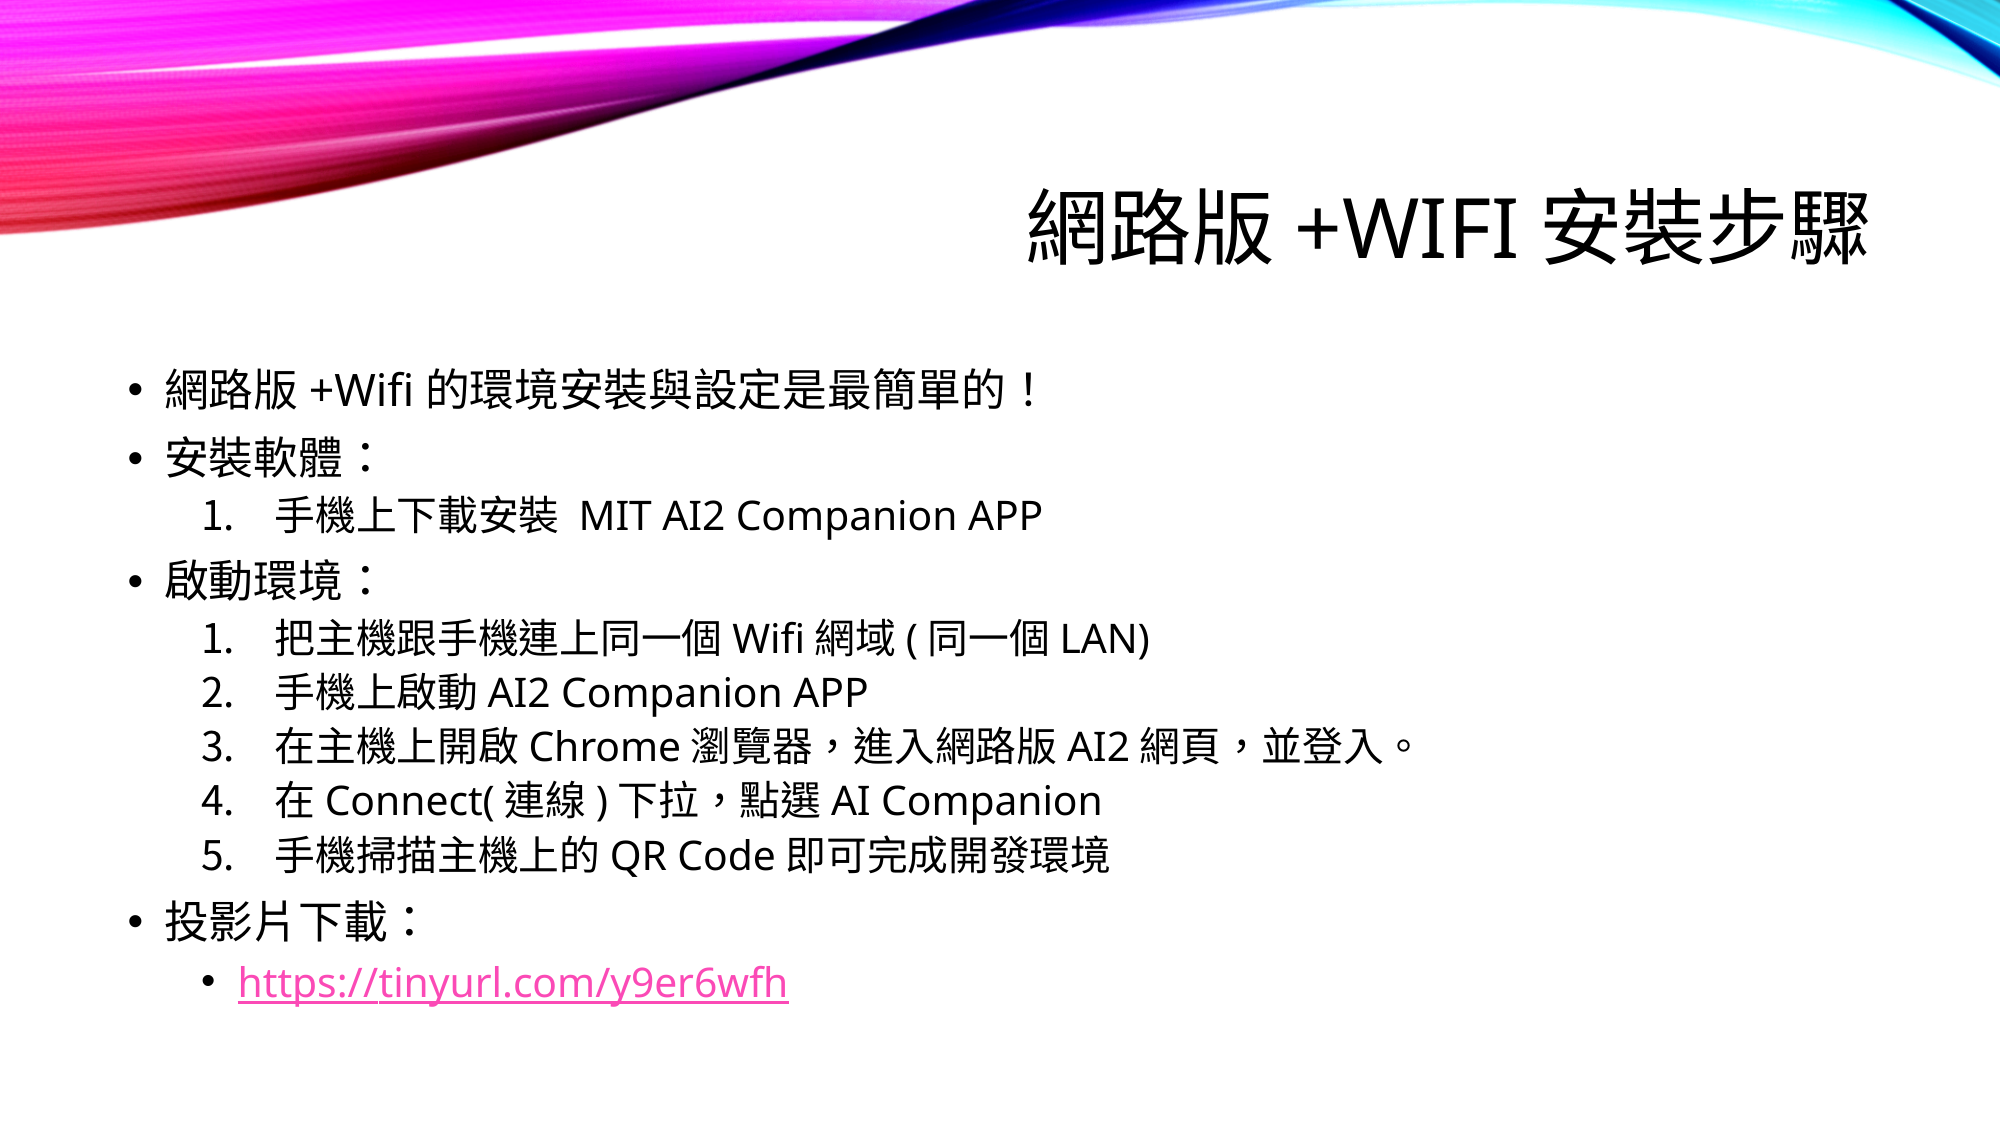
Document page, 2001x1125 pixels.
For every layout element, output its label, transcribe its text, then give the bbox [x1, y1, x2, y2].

list 網路版+Wifi的環境安裝與設定是最簡單的！ 安裝軟體： 手機上下載安裝 MIT AI2 Companion APP 啟動環境： 把主機跟手機連上同一個Wifi網域(同一個LAN) 手機上啟動AI2 Companion APP 在主機上開啟Chrome瀏覽器，進入網路版AI2網頁，並登入。 在Connect(連線)下拉，點選AI Companion 手機掃描主機上的QR Code即可完成開發環境 投影片下載： https://tinyurl.com/y9er6wfh [112, 360, 1888, 1021]
picture [1910, 0, 2000, 45]
picture [1890, 0, 2000, 75]
title 網路版+Wifi安裝步驟 [474, 125, 1888, 338]
picture [0, 0, 2000, 237]
